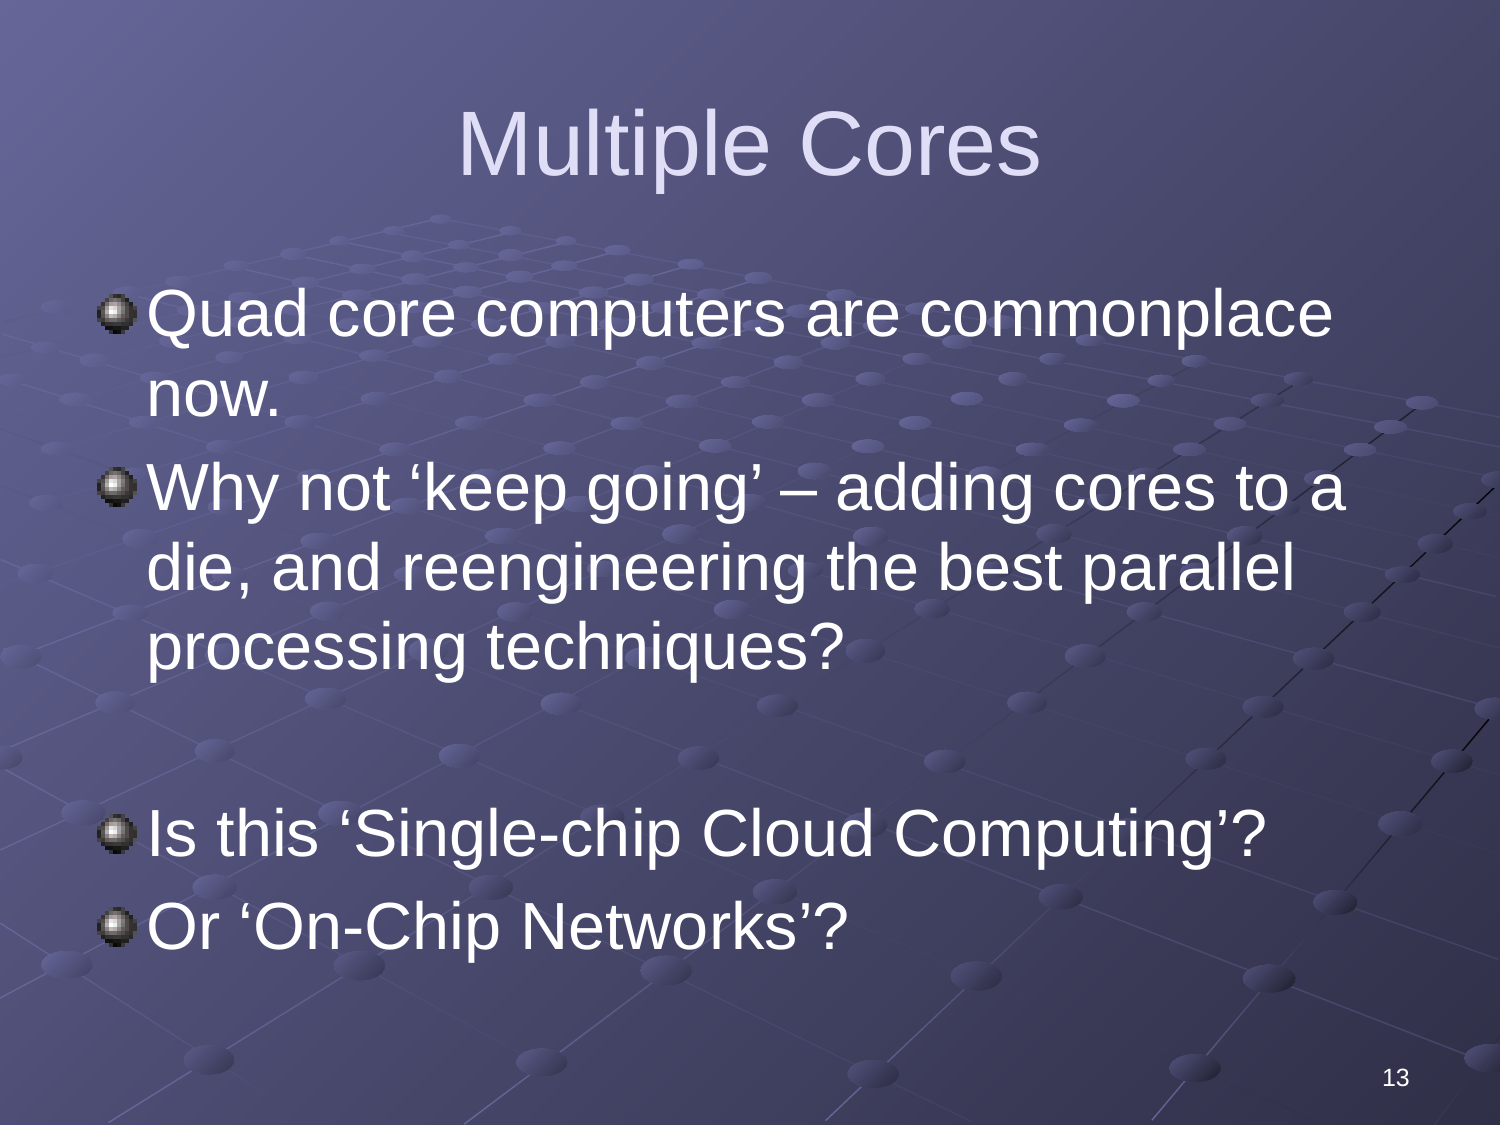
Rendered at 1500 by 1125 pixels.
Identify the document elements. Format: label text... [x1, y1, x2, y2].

list Quad core computers are commonplace now. Why not ‘keep going’ – adding cores to a die, and reengineering the best parallel processing techniques? Is this ‘Single-chip Cloud Computing’? Or ‘On-Chip Networks’? [74, 262, 1426, 1007]
picture [90, 459, 137, 507]
picture [90, 899, 137, 947]
slide_number 13 [1074, 1023, 1426, 1100]
title Multiple Cores [74, 44, 1426, 233]
picture [90, 286, 137, 334]
picture [90, 806, 137, 854]
